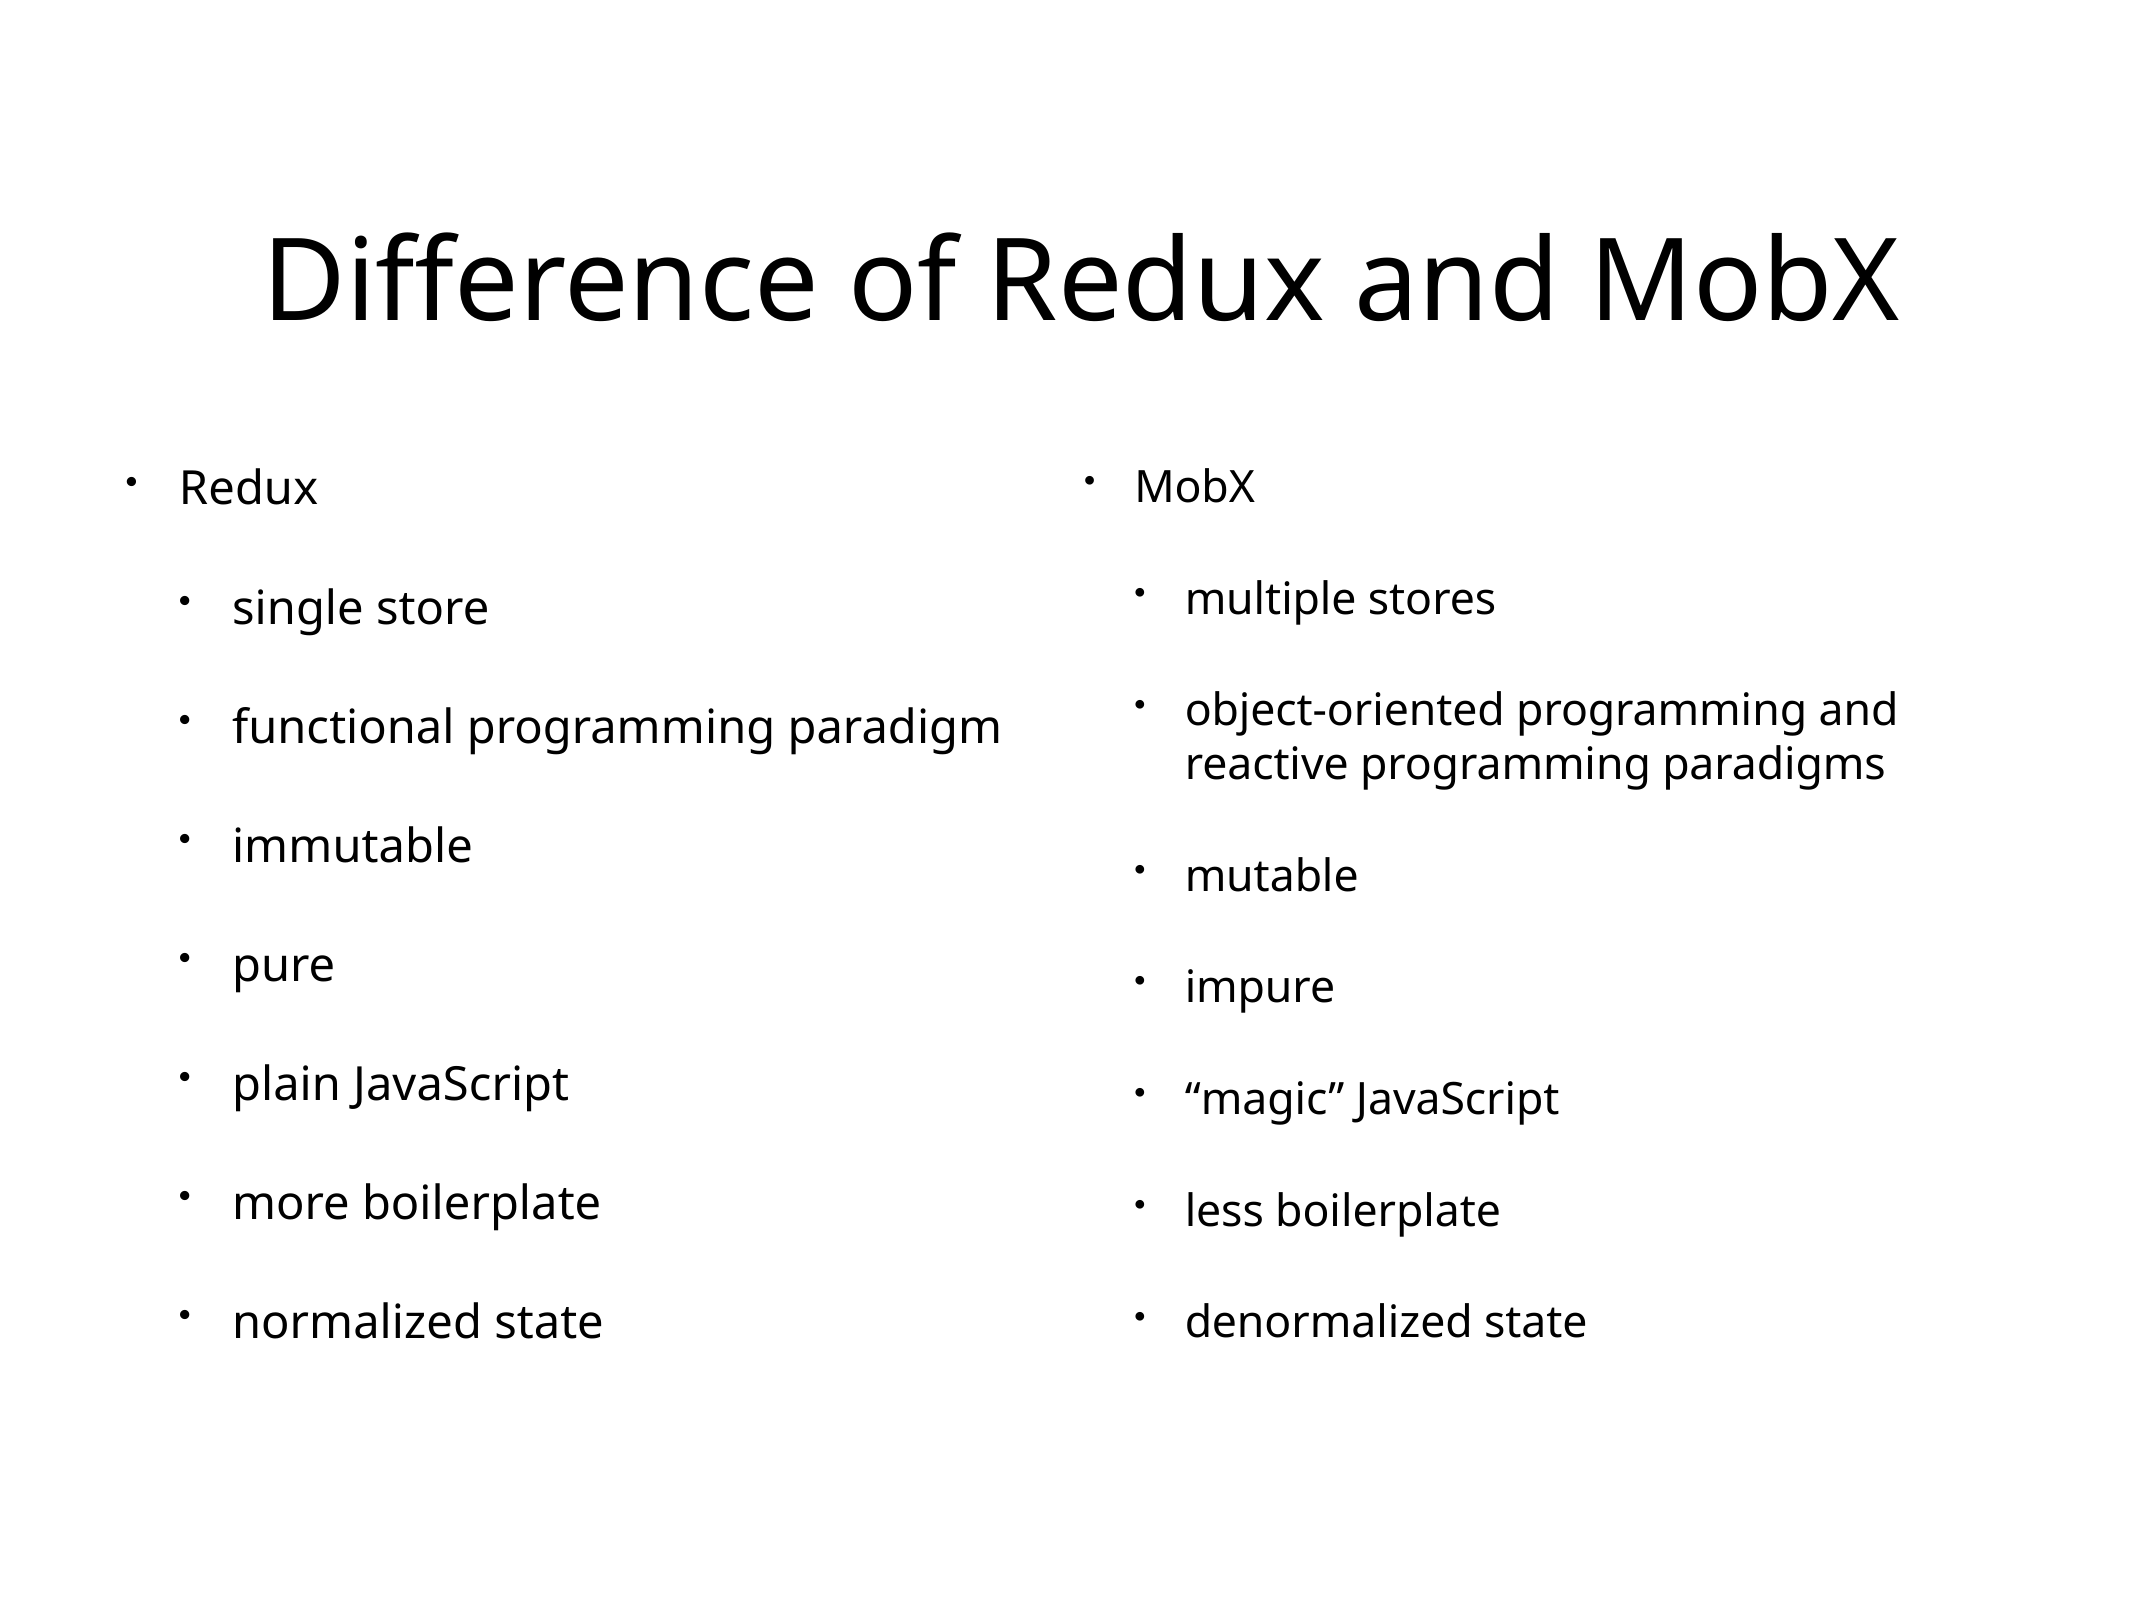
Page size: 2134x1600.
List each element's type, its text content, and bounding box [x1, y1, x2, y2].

text_box MobX multiple stores object-oriented programming and reactive programming paradigms mutable impure “magic” JavaScript less boilerplate denormalized state [1075, 449, 2014, 1370]
title Difference of Redux and MobX [155, 96, 1978, 453]
list Redux single store functional programming paradigm immutable pure plain JavaScript more boilerplate normalized state [116, 449, 1056, 1371]
